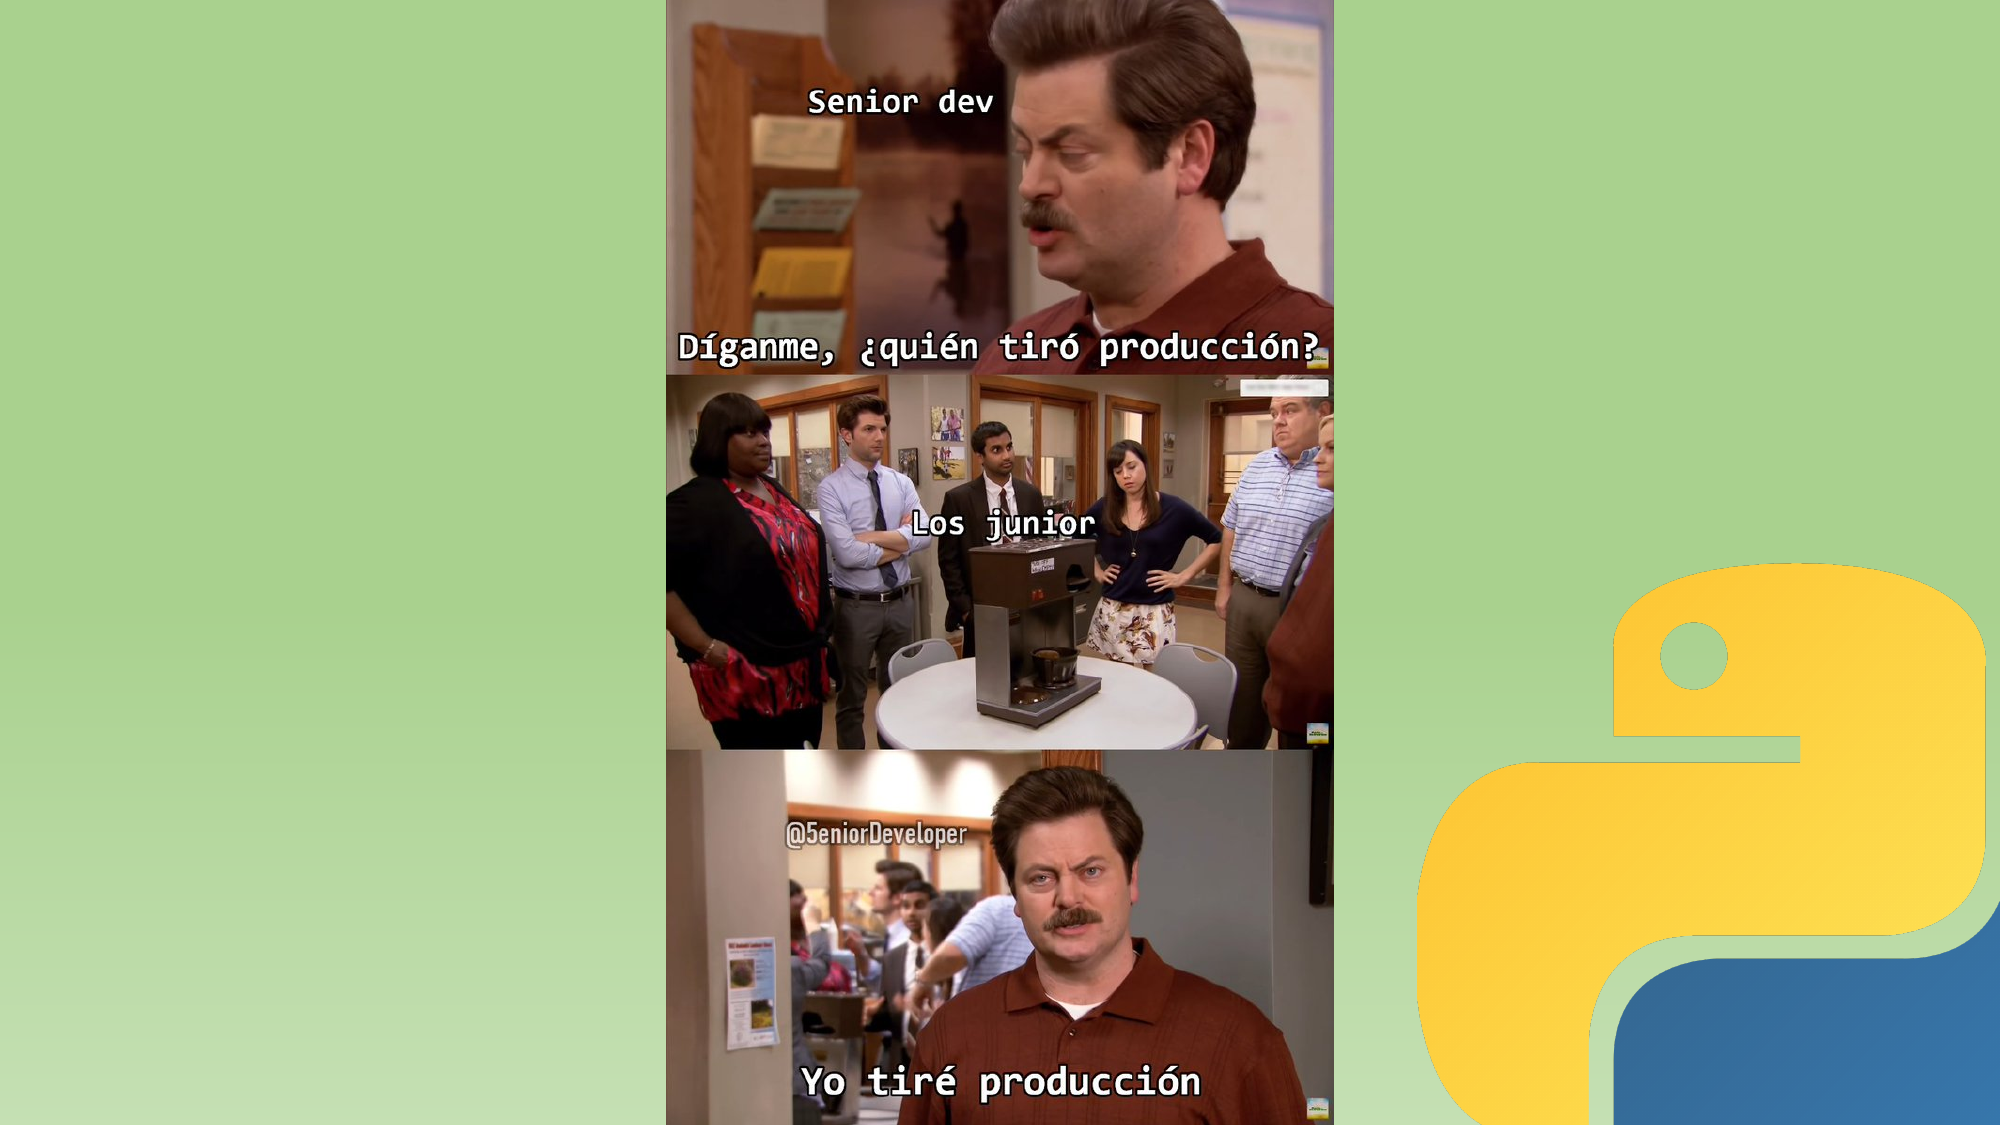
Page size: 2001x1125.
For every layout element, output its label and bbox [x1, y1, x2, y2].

picture [1417, 562, 2000, 1125]
picture [666, 0, 1334, 1125]
